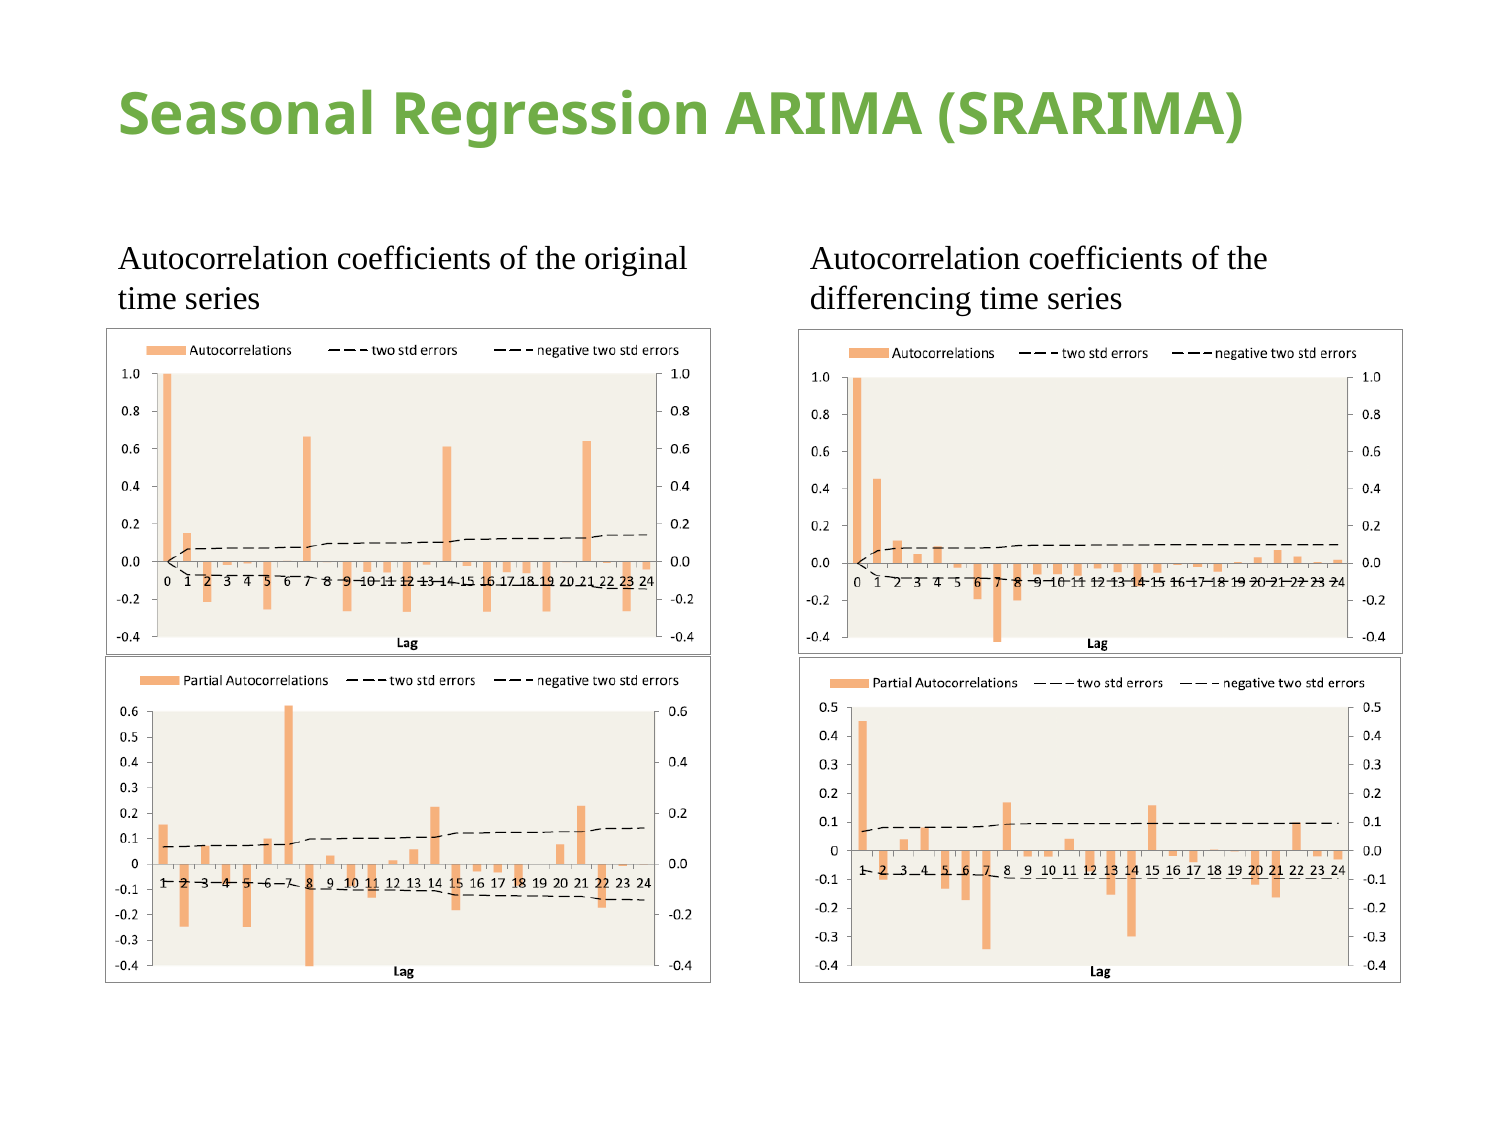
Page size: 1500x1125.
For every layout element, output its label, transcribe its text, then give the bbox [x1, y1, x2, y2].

text_box Autocorrelation coefficients of the differencing time series [795, 228, 1405, 324]
title Seasonal Regression ARIMA (SRARIMA) [103, 59, 1487, 172]
picture [103, 326, 713, 985]
picture [795, 326, 1407, 987]
text_box Autocorrelation coefficients of the original time series [103, 228, 713, 324]
